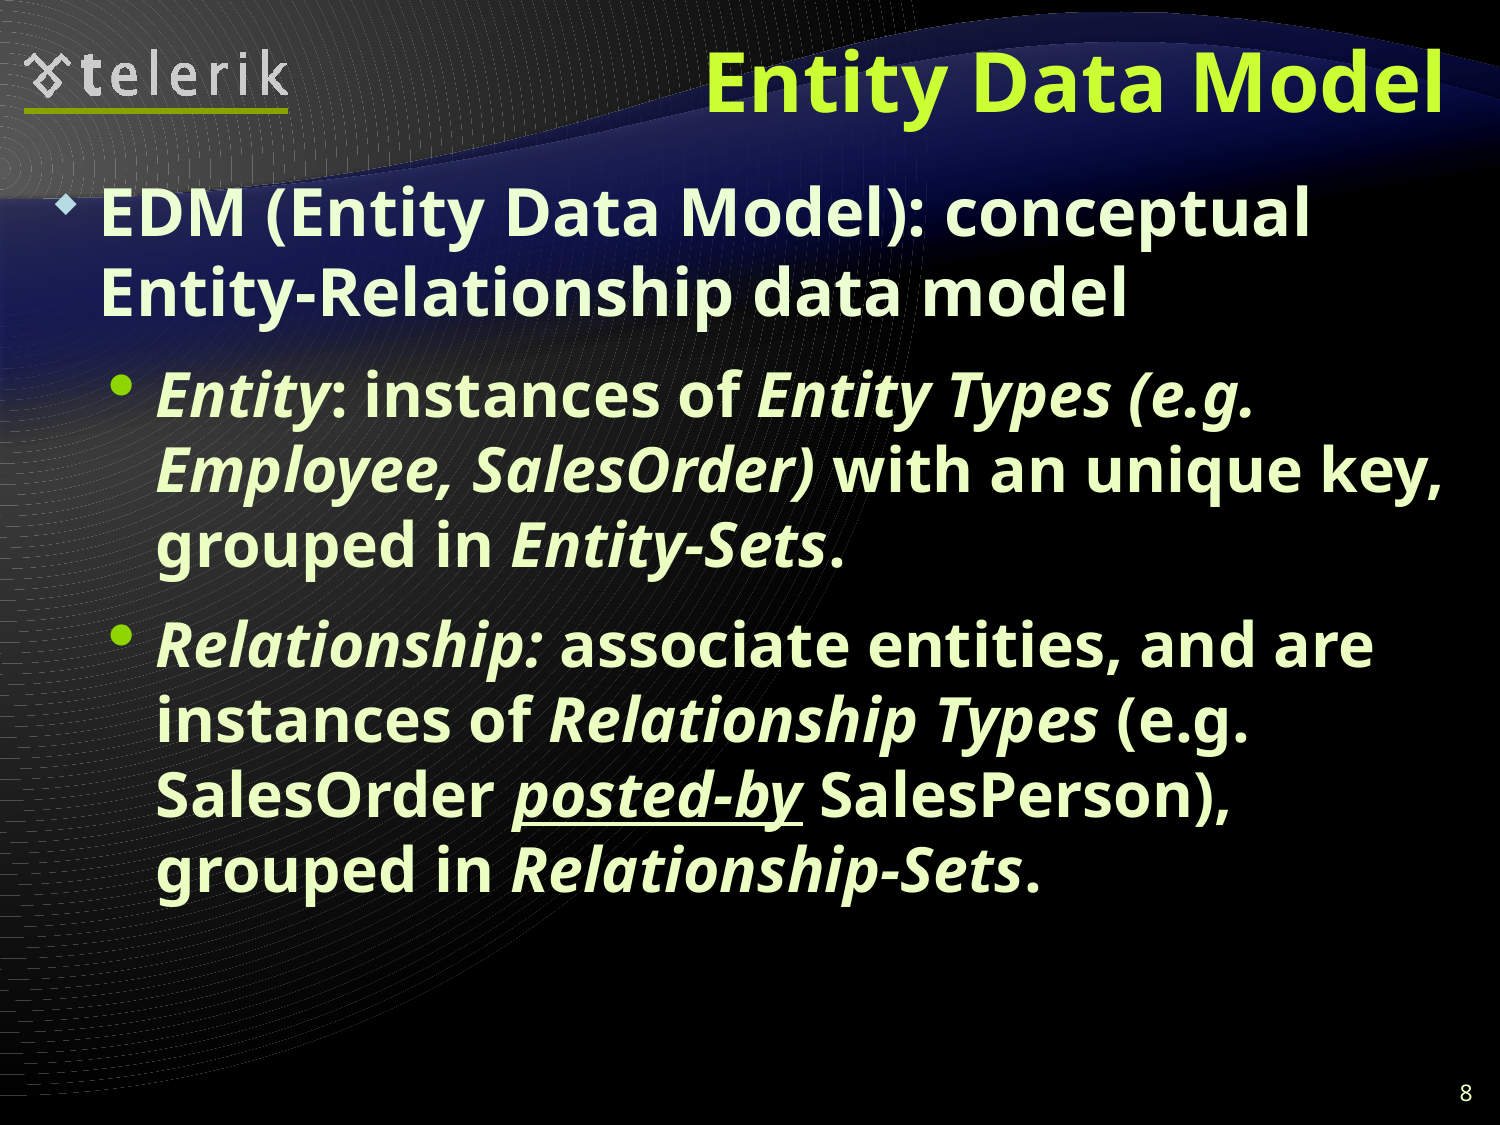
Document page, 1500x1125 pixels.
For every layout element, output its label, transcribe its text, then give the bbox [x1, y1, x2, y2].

slide_number 8 [1412, 1074, 1488, 1113]
title Entity Data Model [300, 12, 1463, 162]
list EDM (Entity Data Model): conceptual Entity-Relationship data model Entity: instances of Entity Types (e.g. Employee, SalesOrder) with an unique key, grouped in Entity-Sets. Relationship: associate entities, and are instances of Relationship Types (e.g. SalesOrder posted-by SalesPerson), grouped in Relationship-Sets. [37, 162, 1463, 1100]
picture [24, 49, 288, 114]
